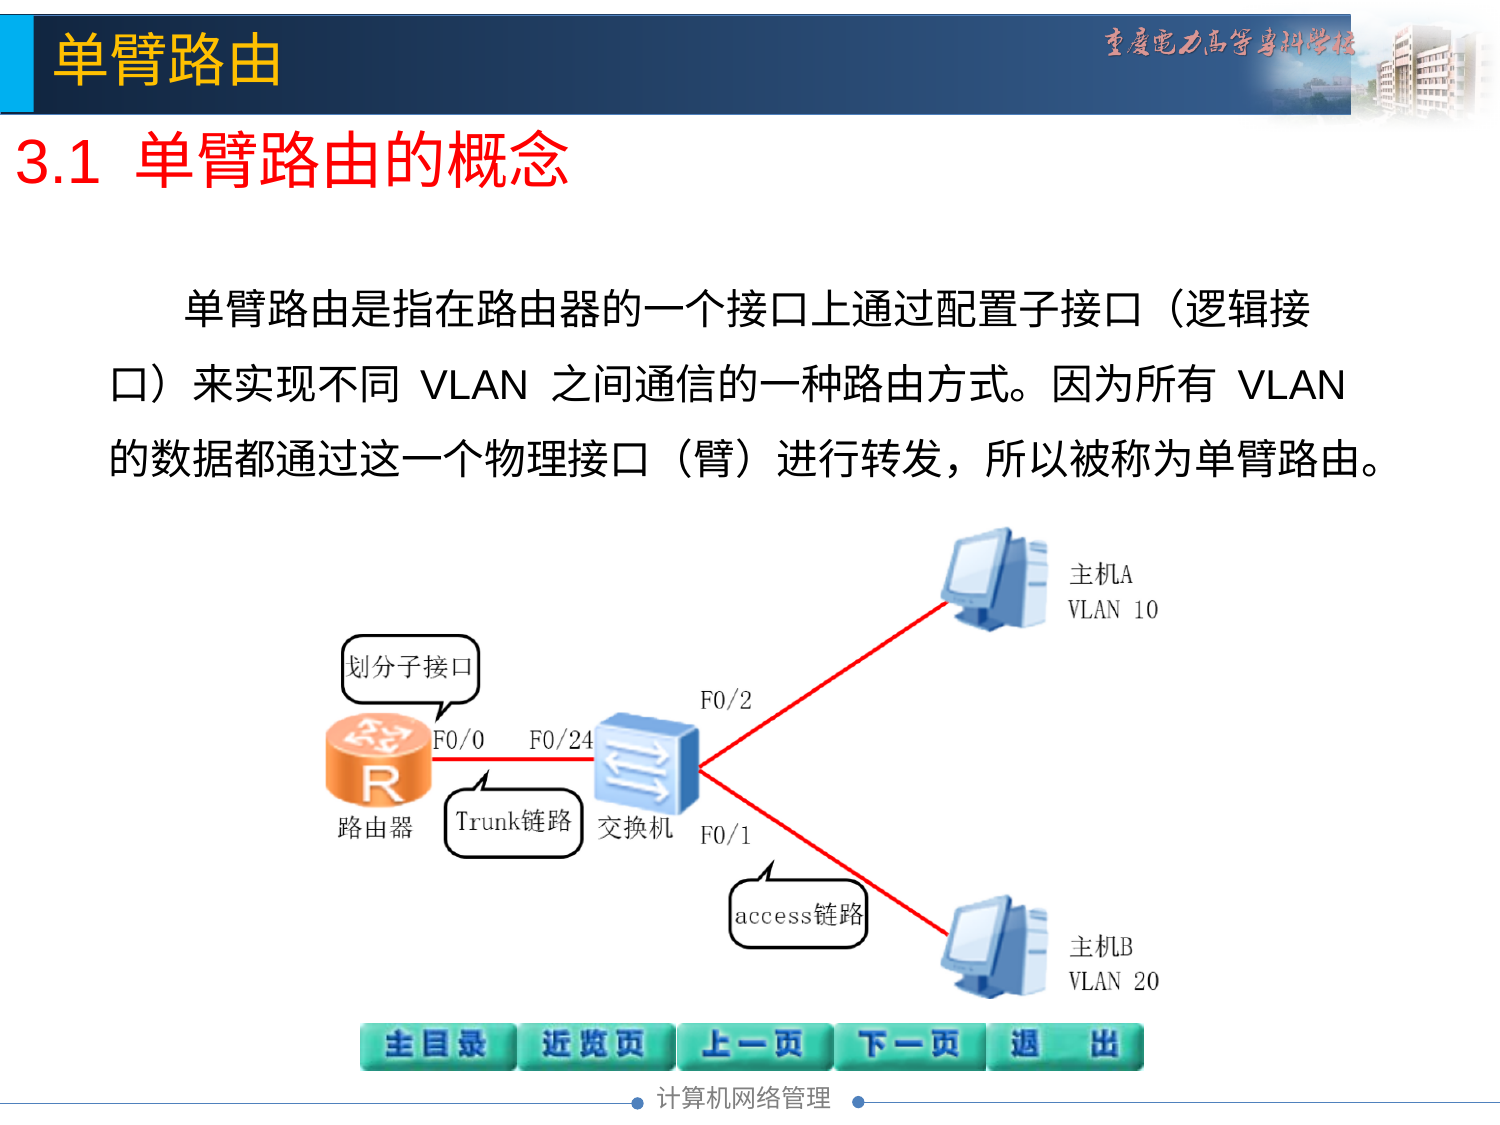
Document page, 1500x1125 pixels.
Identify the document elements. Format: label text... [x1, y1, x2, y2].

picture [360, 1023, 676, 1071]
text_box 2.2 VLAN的划分方法 [1351, 56, 1441, 78]
picture [1084, 15, 1374, 86]
text_box 单臂路由是指在路由器的一个接口上通过配置子接口（逻辑接口）来实现不同 VLAN 之间通信的一种路由方式。因为所有 VLAN 的数据都通过这一个物理接口（臂）进行转发，所以被称为单臂路由。 [93, 250, 1394, 491]
picture [677, 1023, 1144, 1071]
picture [320, 526, 1168, 999]
text_box 3.1 单臂路由的概念 [0, 114, 668, 204]
